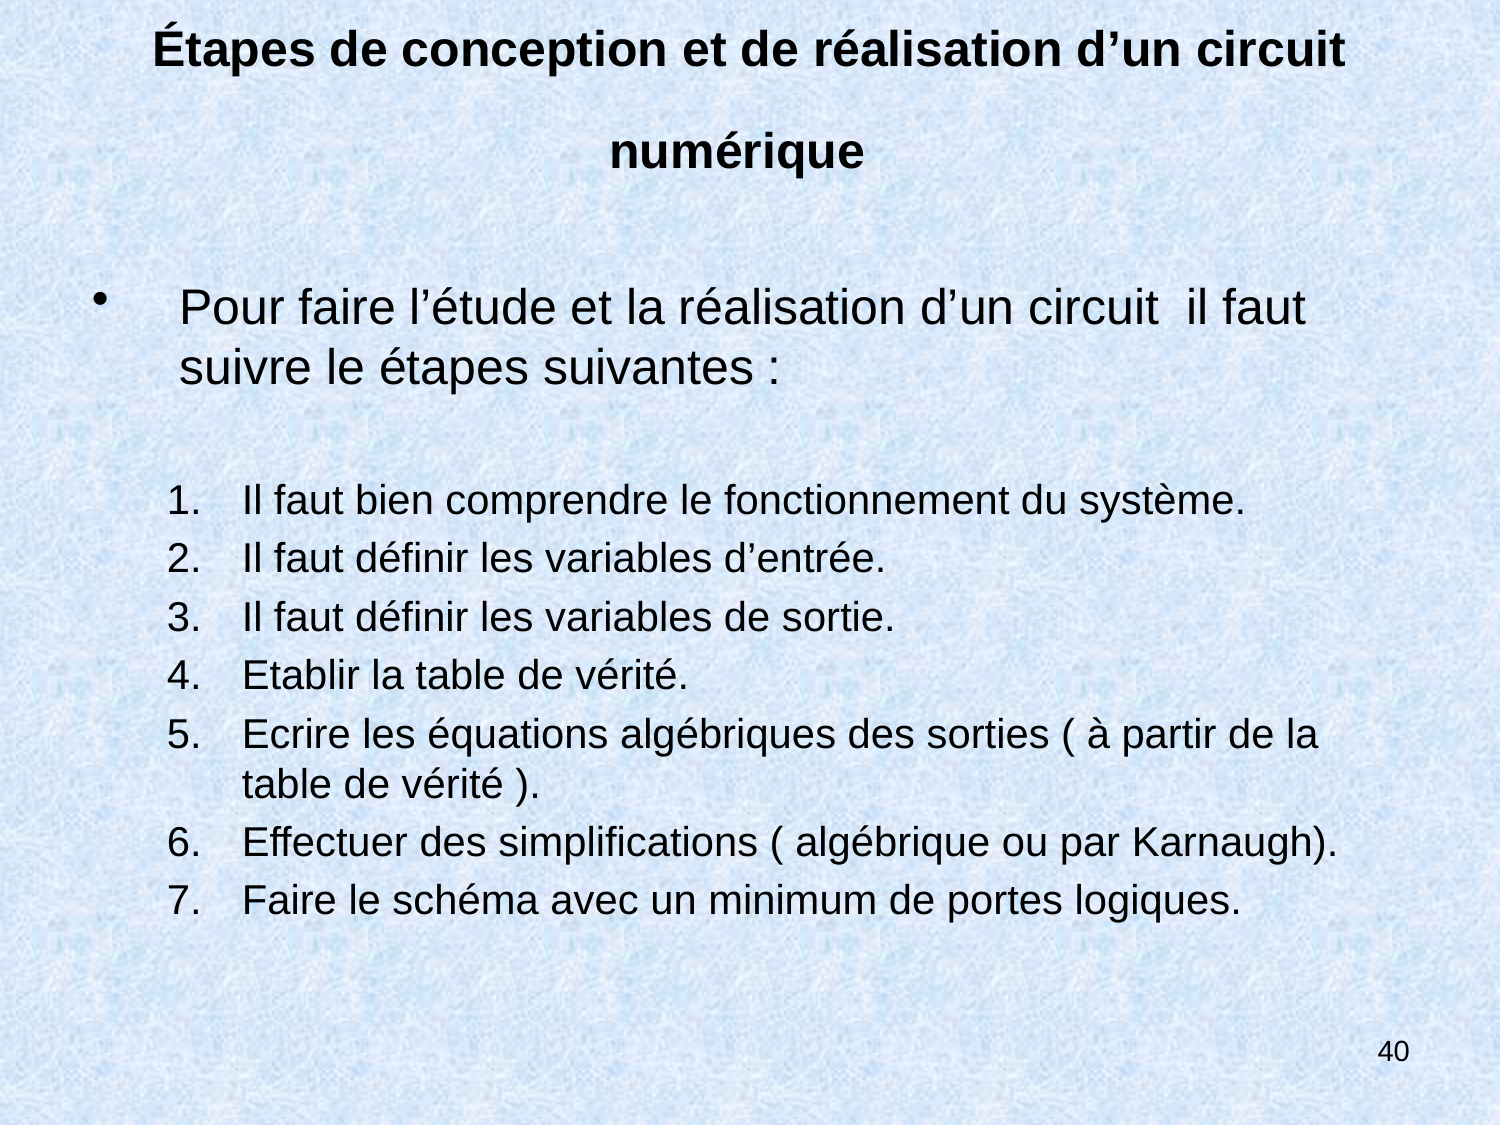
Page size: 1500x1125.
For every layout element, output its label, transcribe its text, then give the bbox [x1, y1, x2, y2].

title Étapes de conception et de réalisation d’un circuit numérique [40, 30, 1460, 173]
picture [0, 0, 1500, 1125]
slide_number 40 [1074, 1024, 1426, 1103]
list Pour faire l’étude et la réalisation d’un circuit il faut suivre le étapes suivantes : Il faut bien comprendre le fonctionnement du système. Il faut définir les variables d’entrée. Il faut définir les variables de sortie. Etablir la table de vérité. Ecrire les équations algébriques des sorties ( à partir de la table de vérité ). Effectuer des simplifications ( algébrique ou par Karnaugh). Faire le schéma avec un minimum de portes logiques. [76, 266, 1400, 1036]
